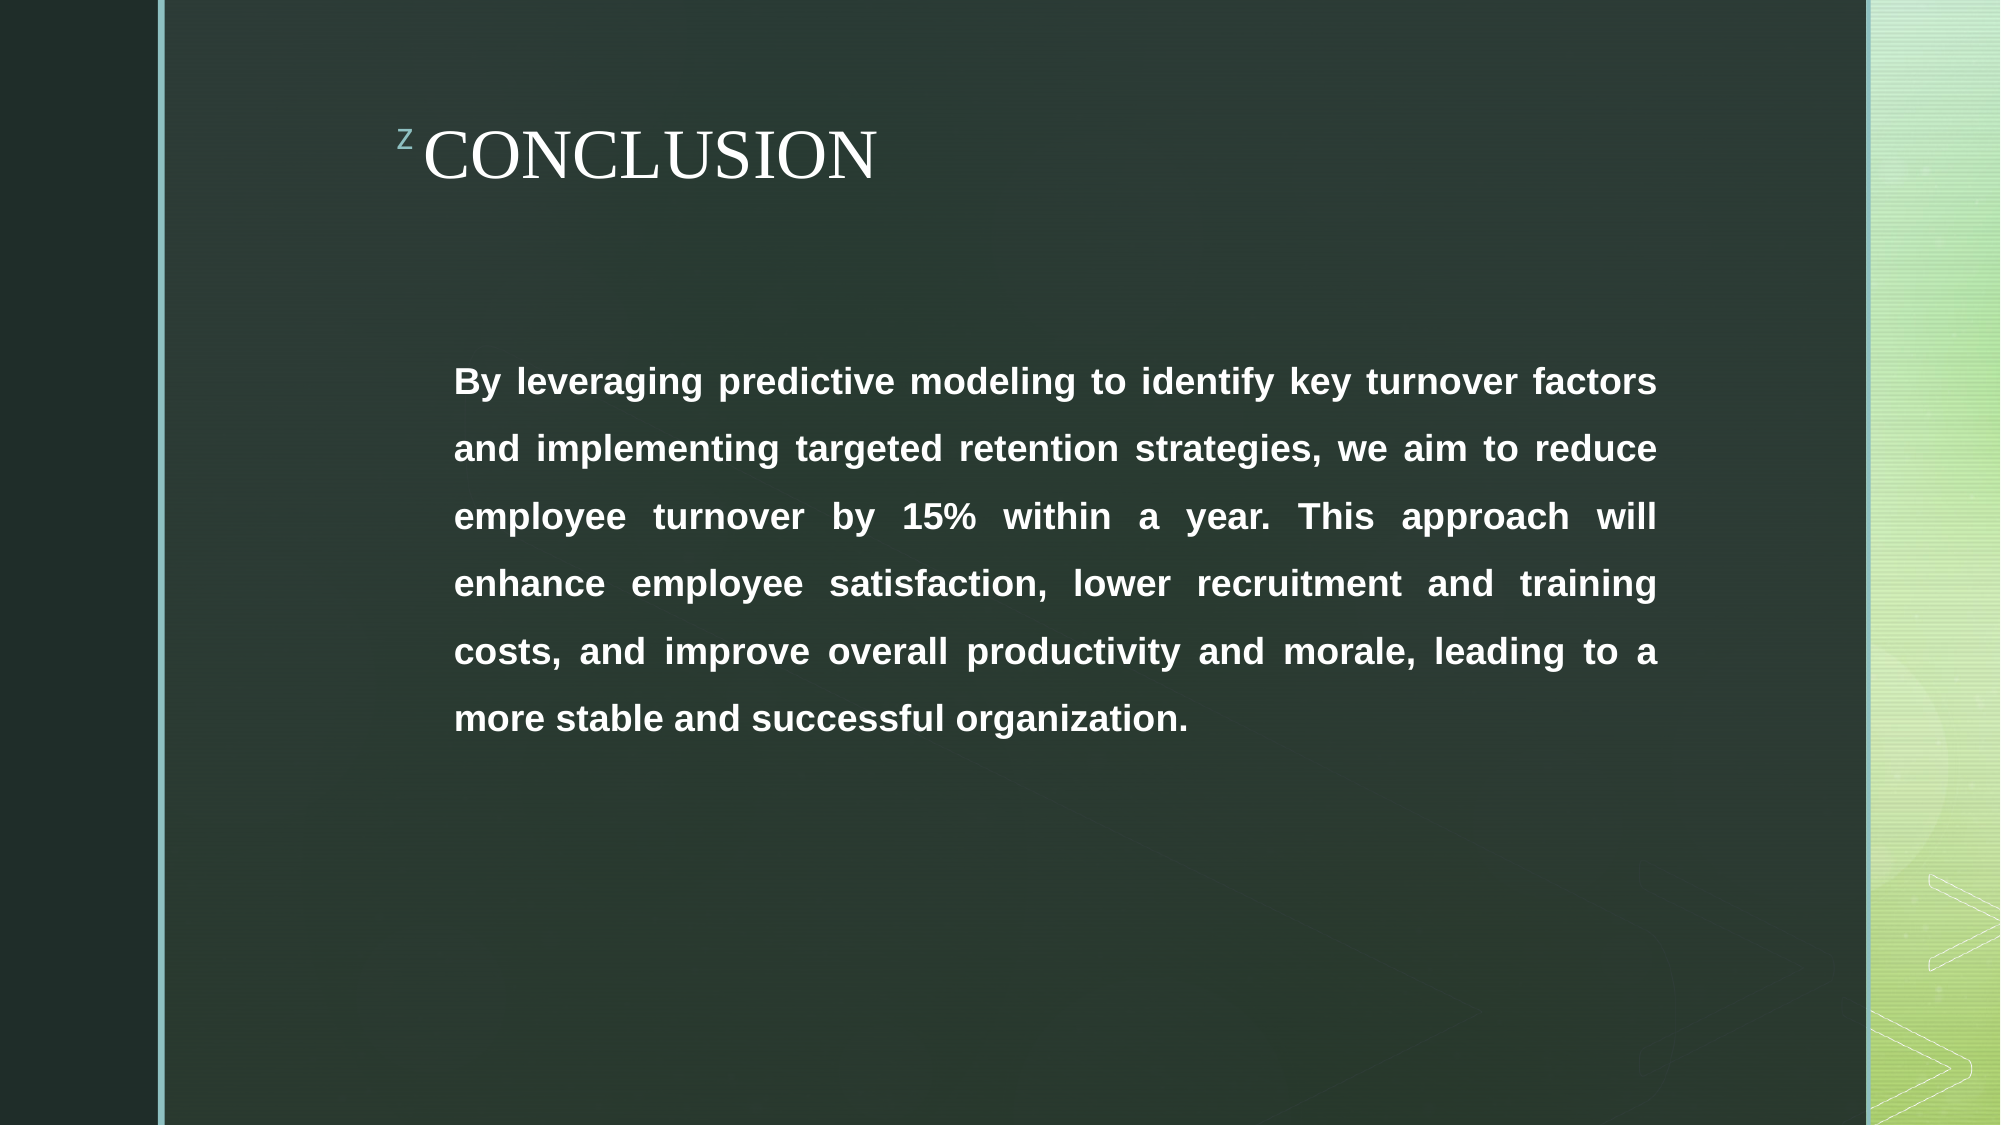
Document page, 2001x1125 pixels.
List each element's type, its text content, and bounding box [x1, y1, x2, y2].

text_box By leveraging predictive modeling to identify key turnover factors and implementing targeted retention strategies, we aim to reduce employee turnover by 15% within a year. This approach will enhance employee satisfaction, lower recruitment and training costs, and improve overall productivity and morale, leading to a more stable and successful organization. [439, 326, 1674, 747]
picture [1871, 0, 2001, 1125]
title CONCLUSION [351, 109, 894, 234]
